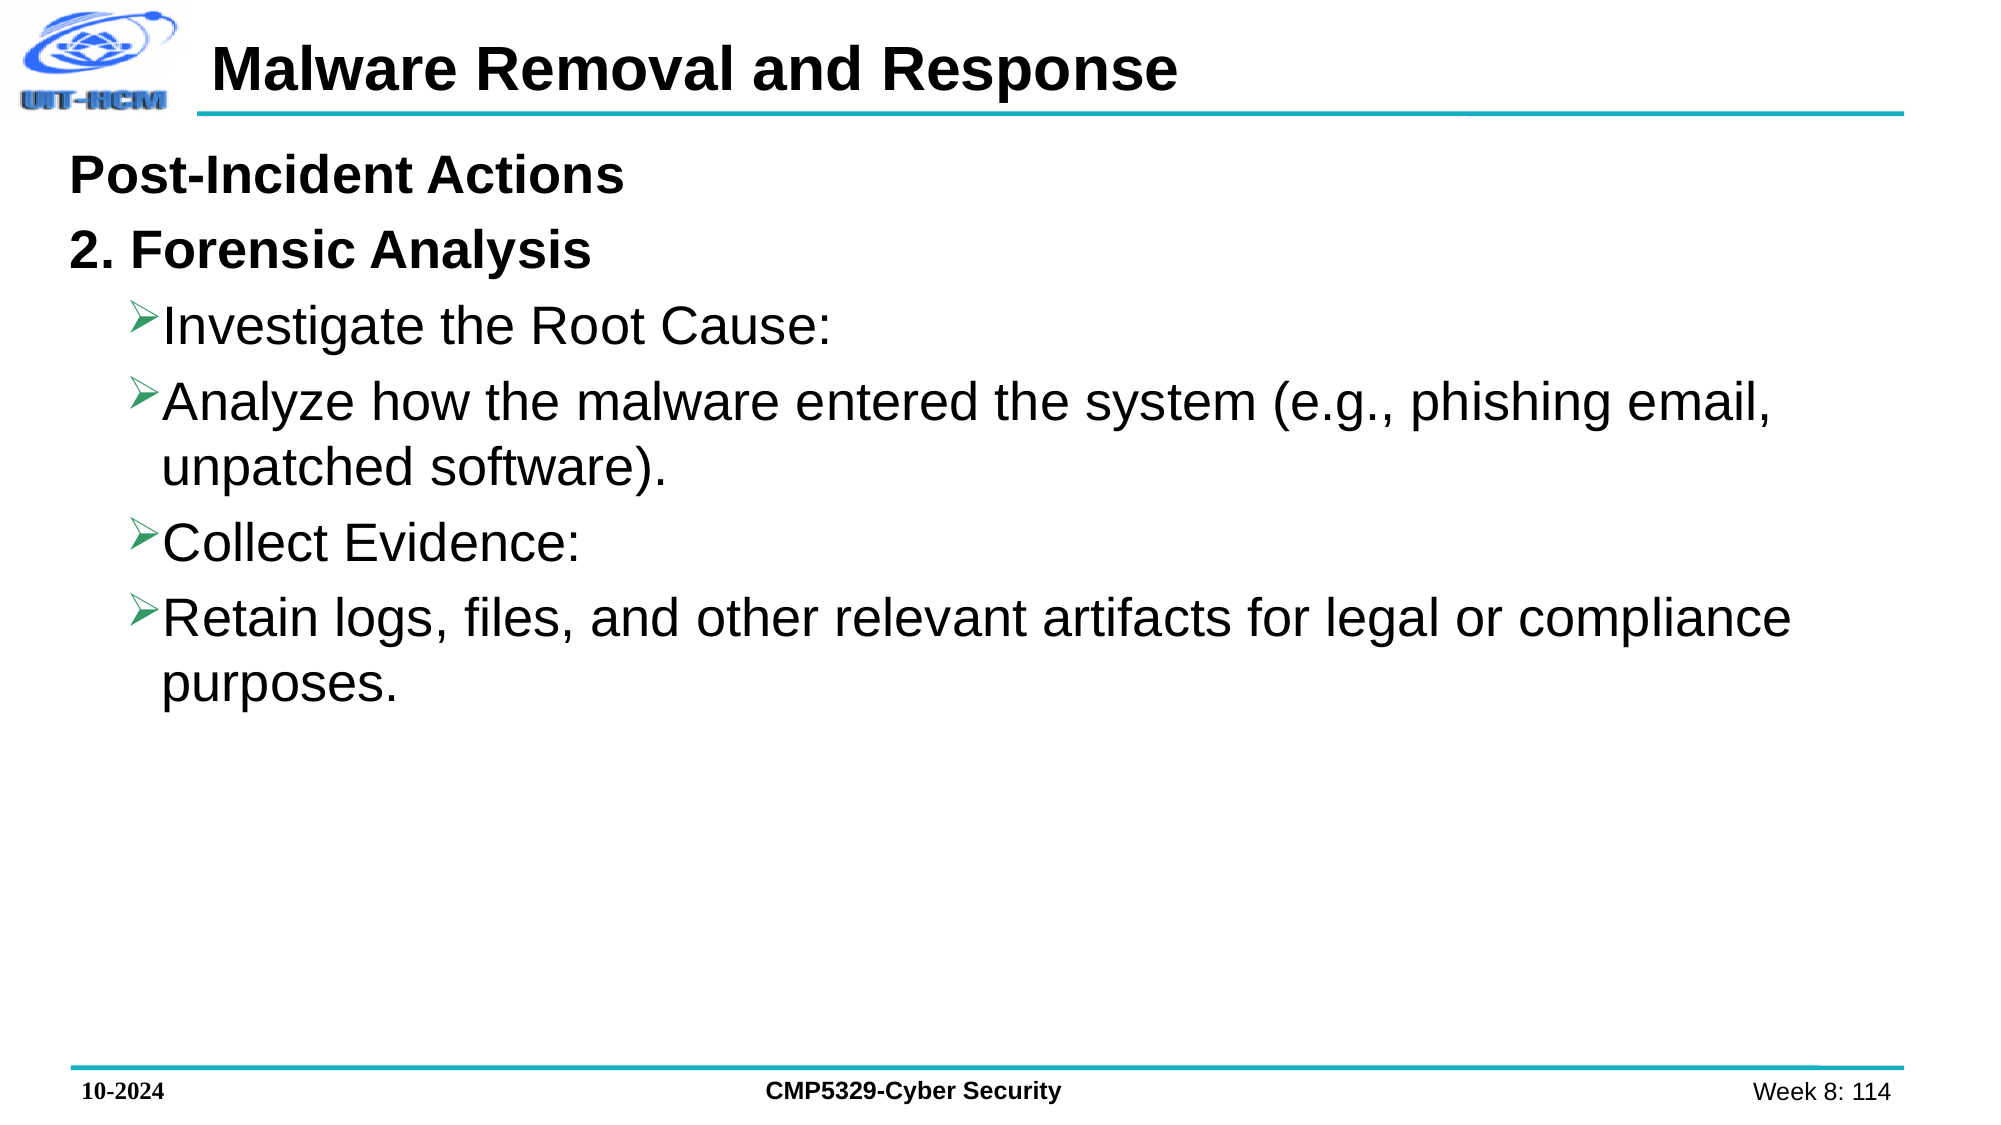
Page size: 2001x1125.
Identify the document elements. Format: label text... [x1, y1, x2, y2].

picture [1, 0, 196, 120]
title Malware Removal and Response [196, 0, 1804, 130]
list Post-Incident Actions 2. Forensic Analysis Investigate the Root Cause: Analyze how the malware entered the system (e.g., phishing email, unpatched software). Collect Evidence: Retain logs, files, and other relevant artifacts for legal or compliance purposes. [55, 131, 1945, 1055]
